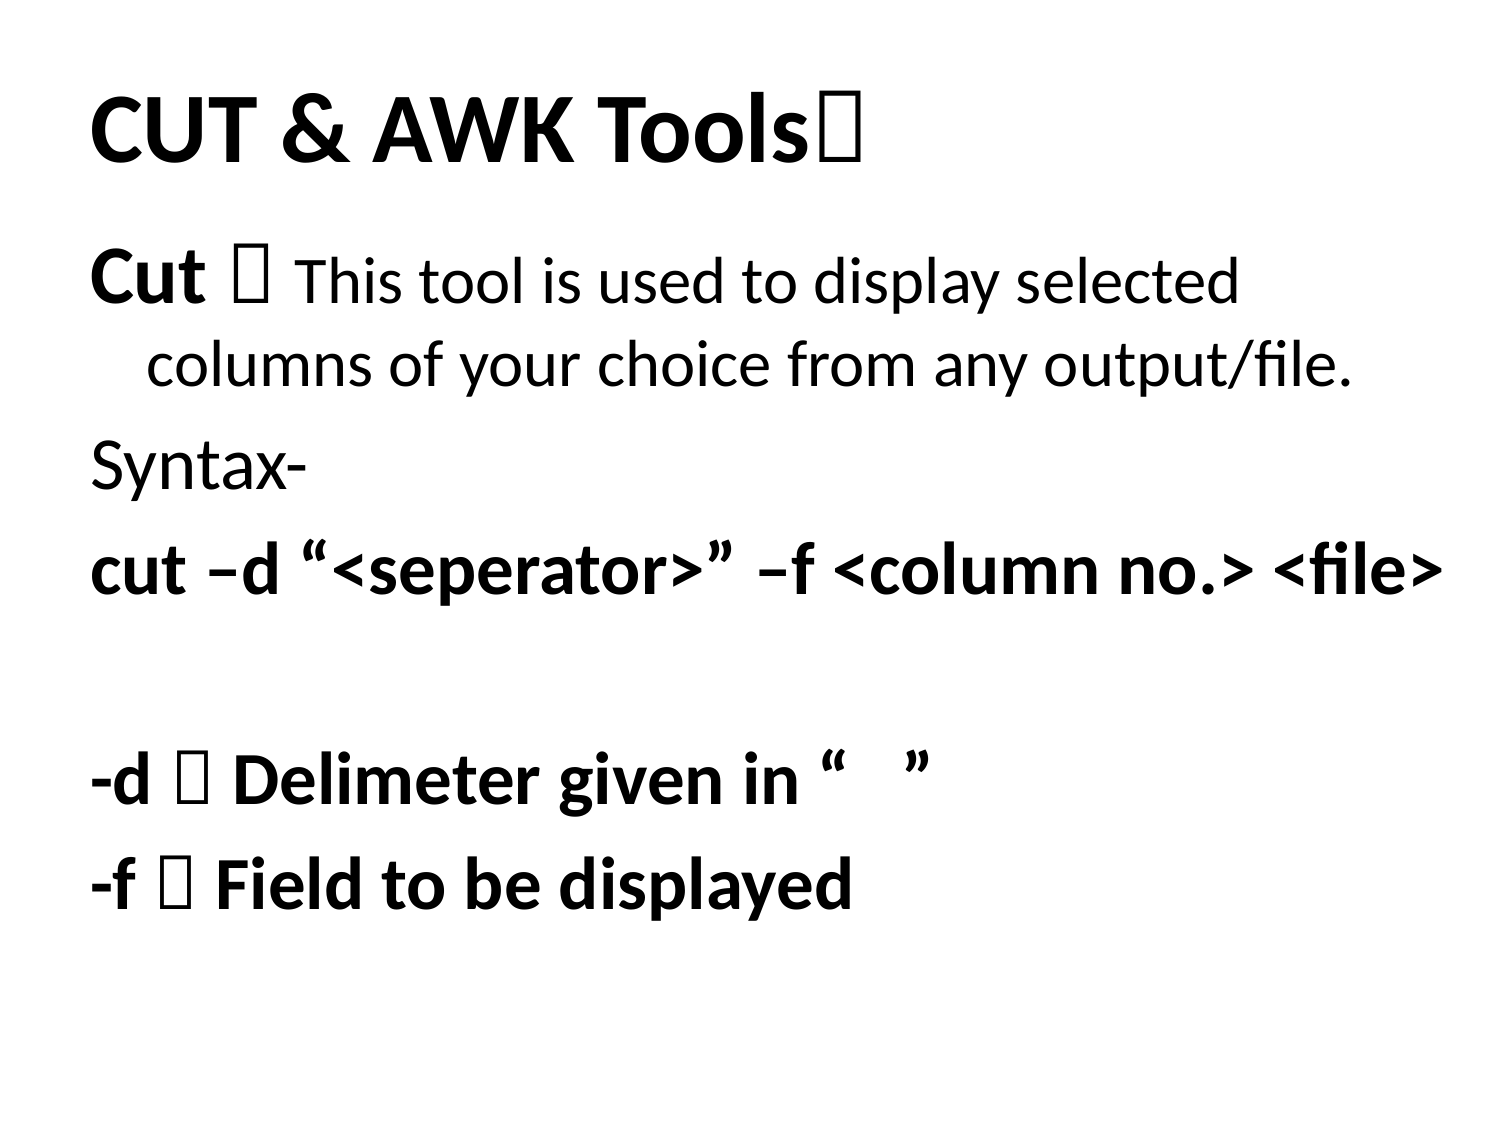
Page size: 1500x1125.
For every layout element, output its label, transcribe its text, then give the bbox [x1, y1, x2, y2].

list Cut  This tool is used to display selected columns of your choice from any output/file. Syntax- cut –d “<seperator>” –f <column no.> <file> -d  Delimeter given in “ ” -f  Field to be displayed [75, 212, 1463, 1075]
title CUT & AWK Tools [75, 45, 1425, 200]
